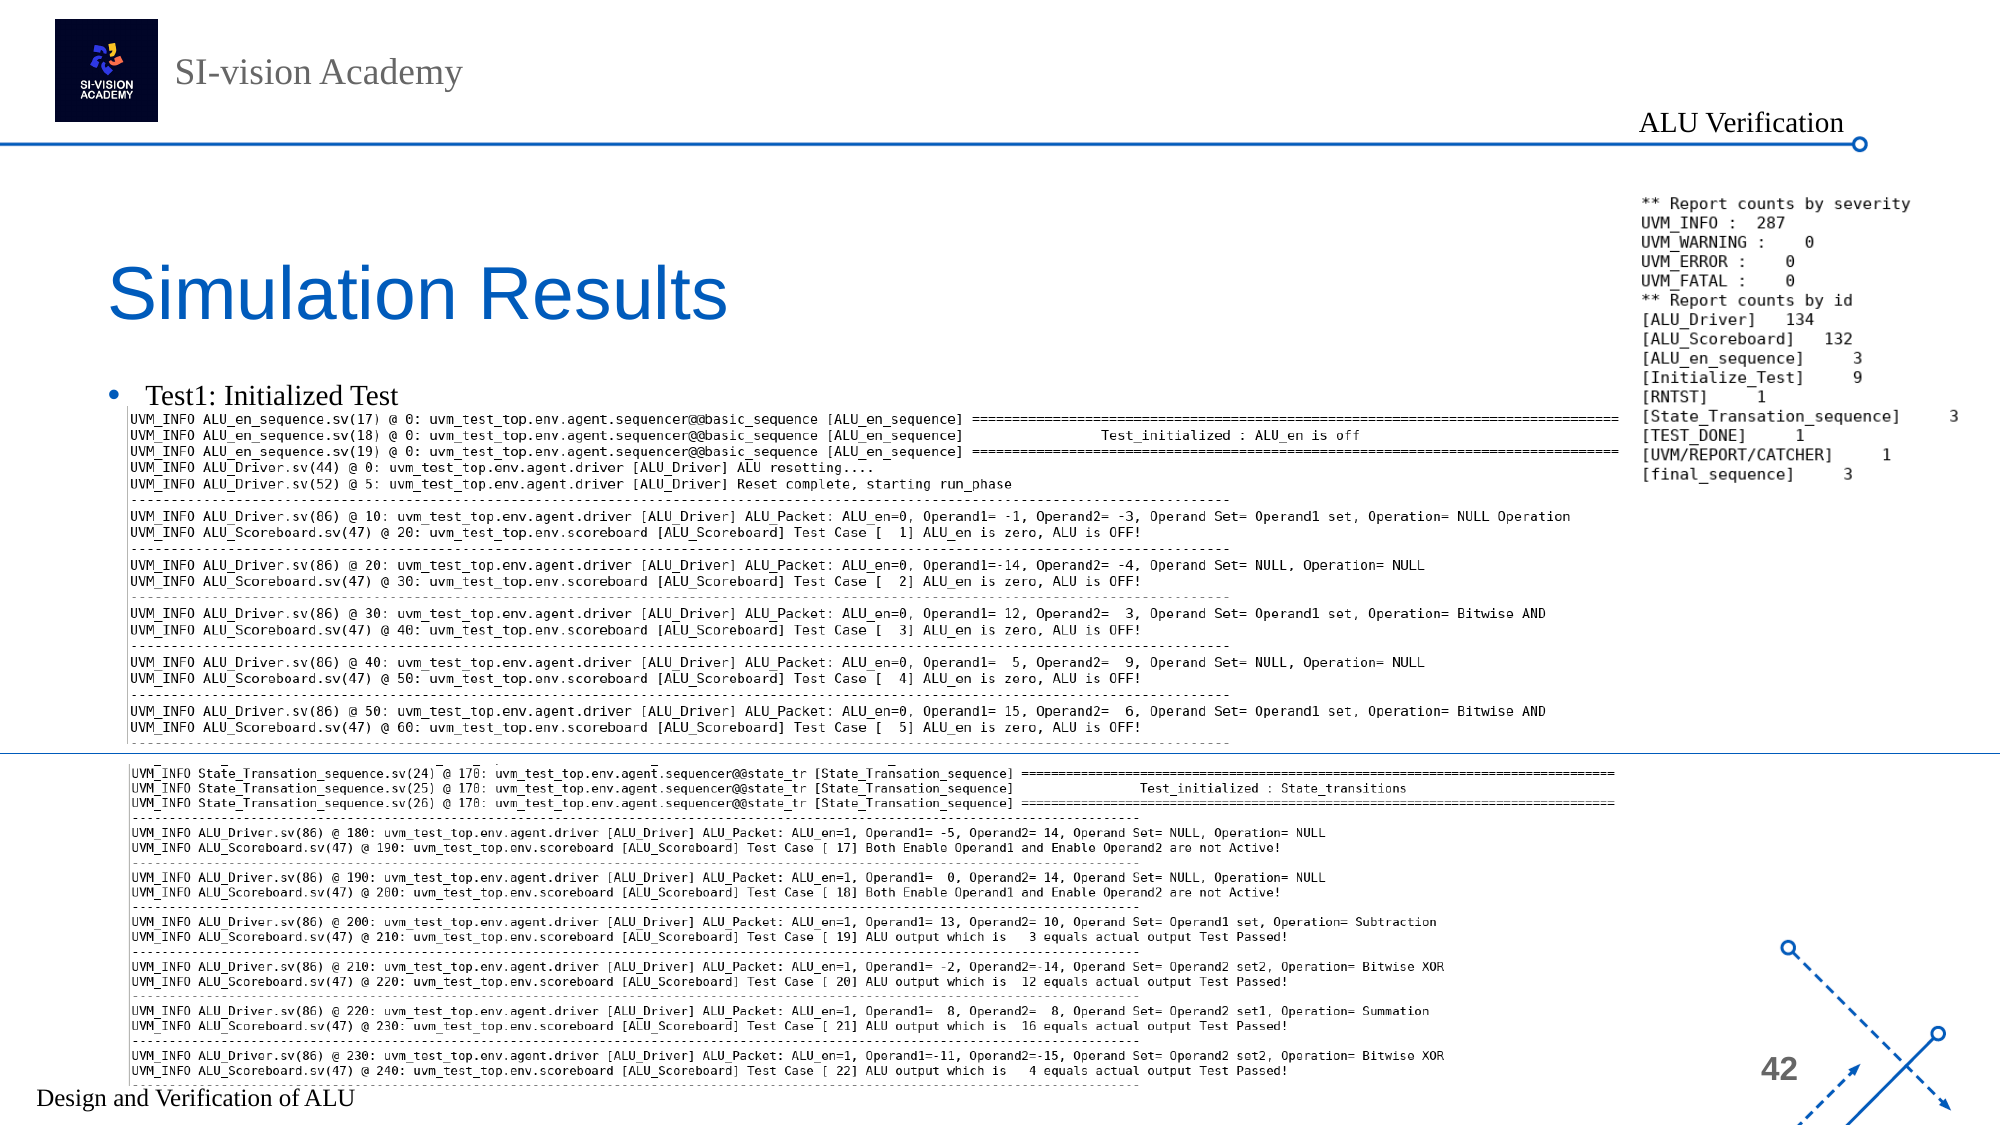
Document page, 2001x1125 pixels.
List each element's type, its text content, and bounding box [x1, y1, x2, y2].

list Test1: Initialized Test [93, 358, 1959, 753]
picture [0, 0, 2001, 1125]
title Simulation Results [93, 246, 1234, 343]
list Test1: Initialized Test [93, 754, 1959, 1006]
text_box ALU Verification [1586, 95, 1860, 146]
